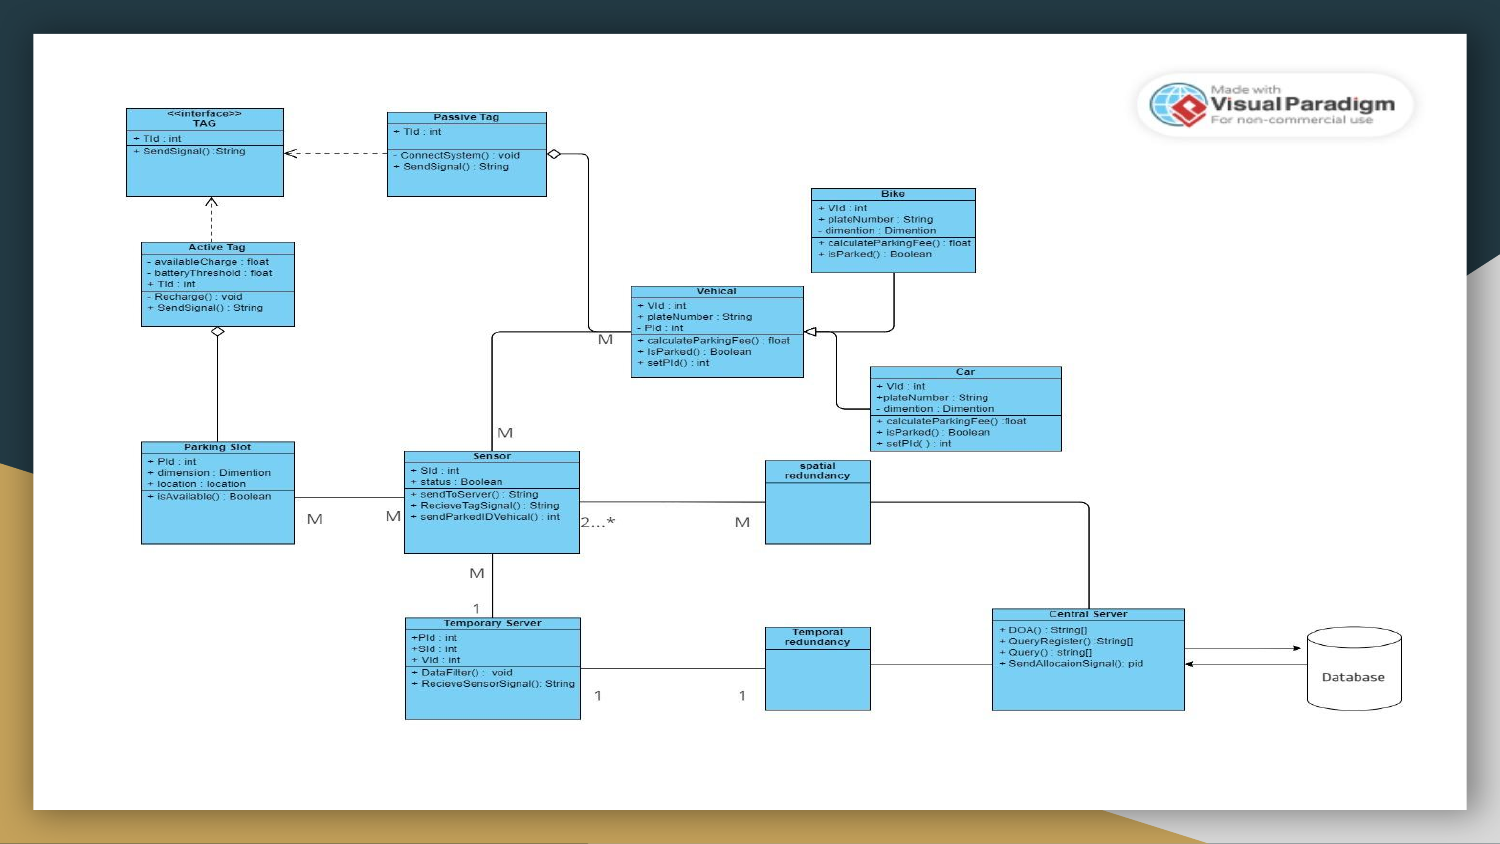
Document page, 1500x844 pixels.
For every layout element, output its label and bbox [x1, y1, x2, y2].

picture [78, 61, 1426, 773]
